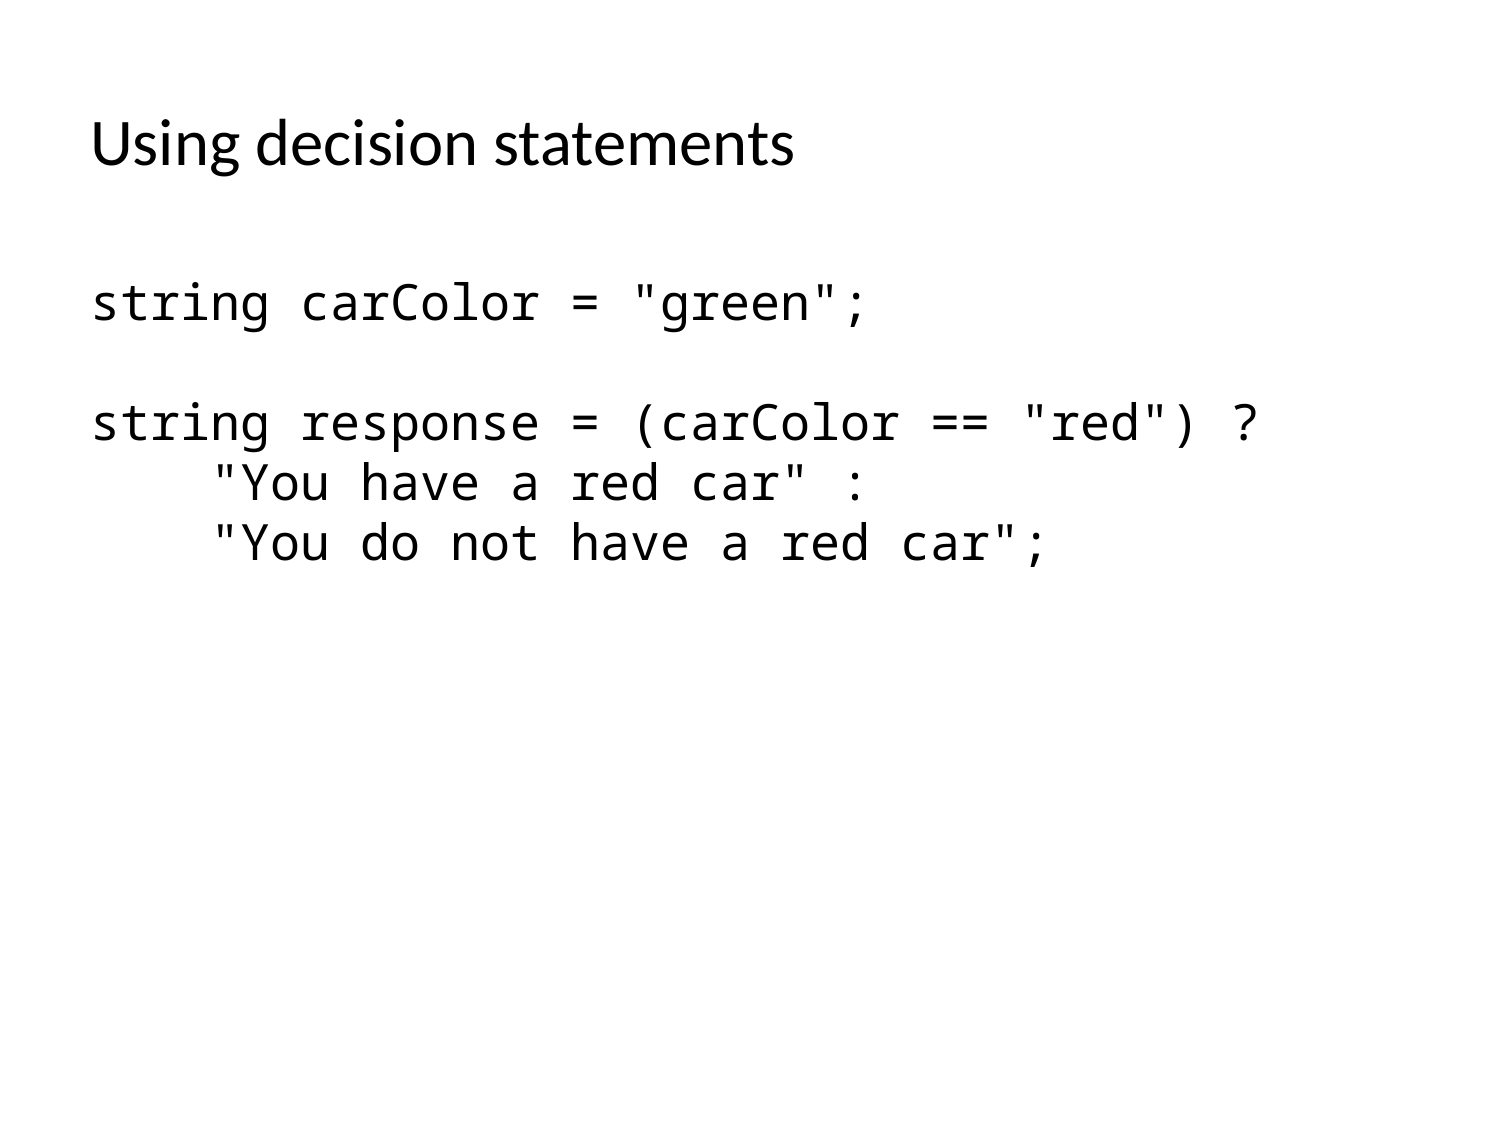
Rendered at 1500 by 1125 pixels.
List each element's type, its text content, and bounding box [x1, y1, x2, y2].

list string carColor = "green"; string response = (carColor == "red") ? "You have a red car" : "You do not have a red car"; [75, 262, 1425, 1005]
title Using decision statements [75, 45, 1425, 233]
